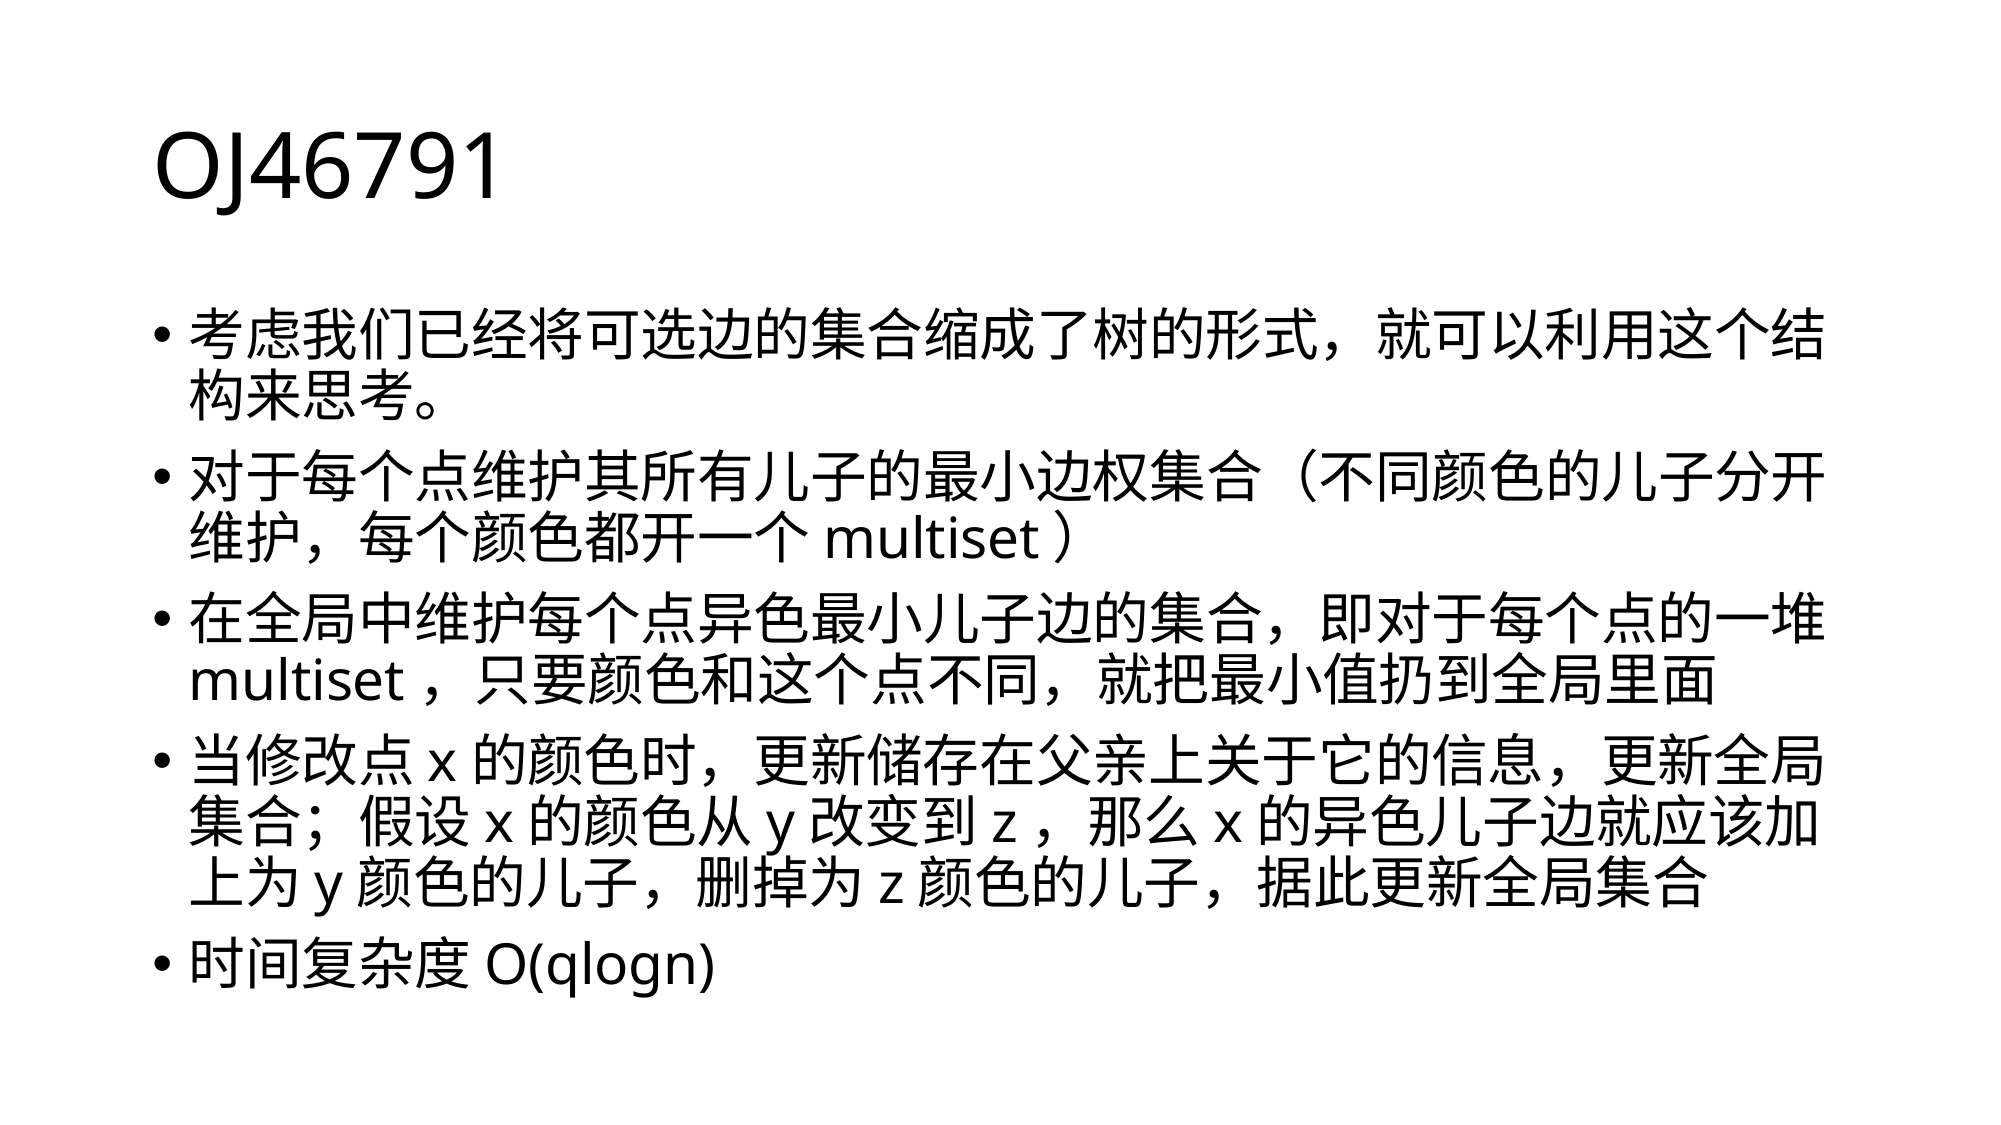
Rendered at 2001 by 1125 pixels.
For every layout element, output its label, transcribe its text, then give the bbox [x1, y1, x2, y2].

title OJ46791 [137, 59, 1863, 278]
list 考虑我们已经将可选边的集合缩成了树的形式，就可以利用这个结构来思考。 对于每个点维护其所有儿子的最小边权集合（不同颜色的儿子分开维护，每个颜色都开一个multiset） 在全局中维护每个点异色最小儿子边的集合，即对于每个点的一堆multiset，只要颜色和这个点不同，就把最小值扔到全局里面 当修改点x的颜色时，更新储存在父亲上关于它的信息，更新全局集合；假设x的颜色从y改变到z，那么x的异色儿子边就应该加上为y颜色的儿子，删掉为z颜色的儿子，据此更新全局集合 时间复杂度O(qlogn) [137, 299, 1863, 1014]
